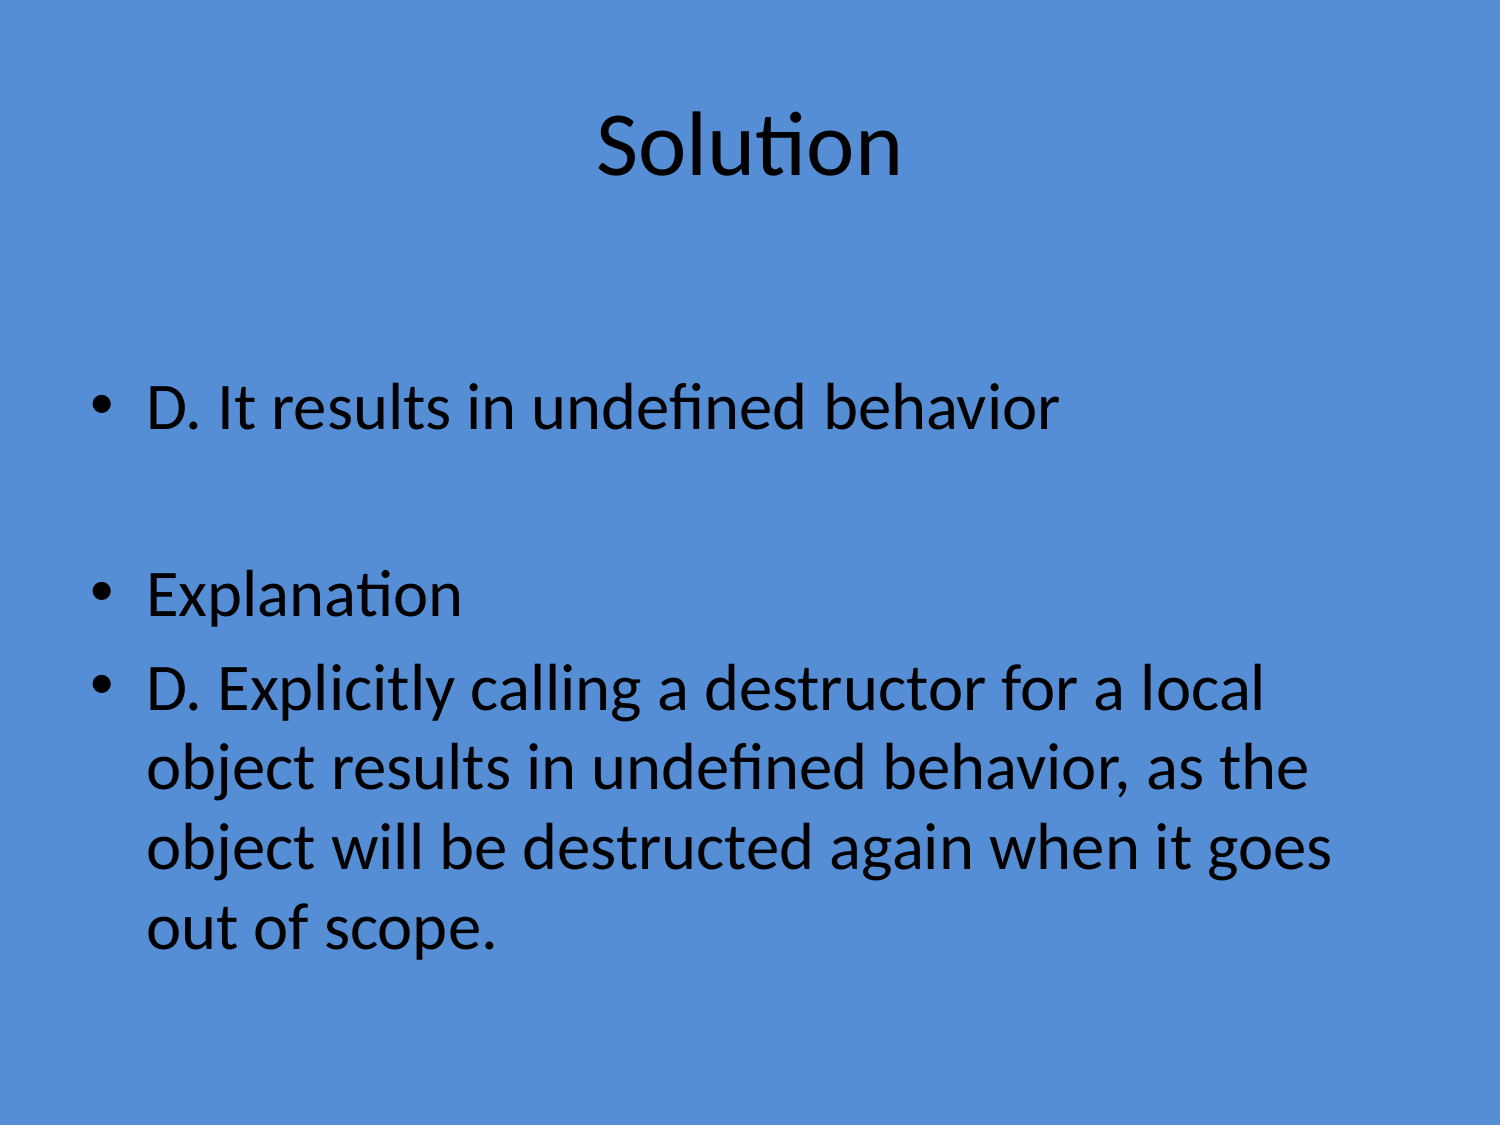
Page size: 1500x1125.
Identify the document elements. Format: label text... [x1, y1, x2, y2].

list D. It results in undefined behavior Explanation D. Explicitly calling a destructor for a local object results in undefined behavior, as the object will be destructed again when it goes out of scope. [75, 262, 1425, 1005]
title Solution [75, 45, 1425, 233]
